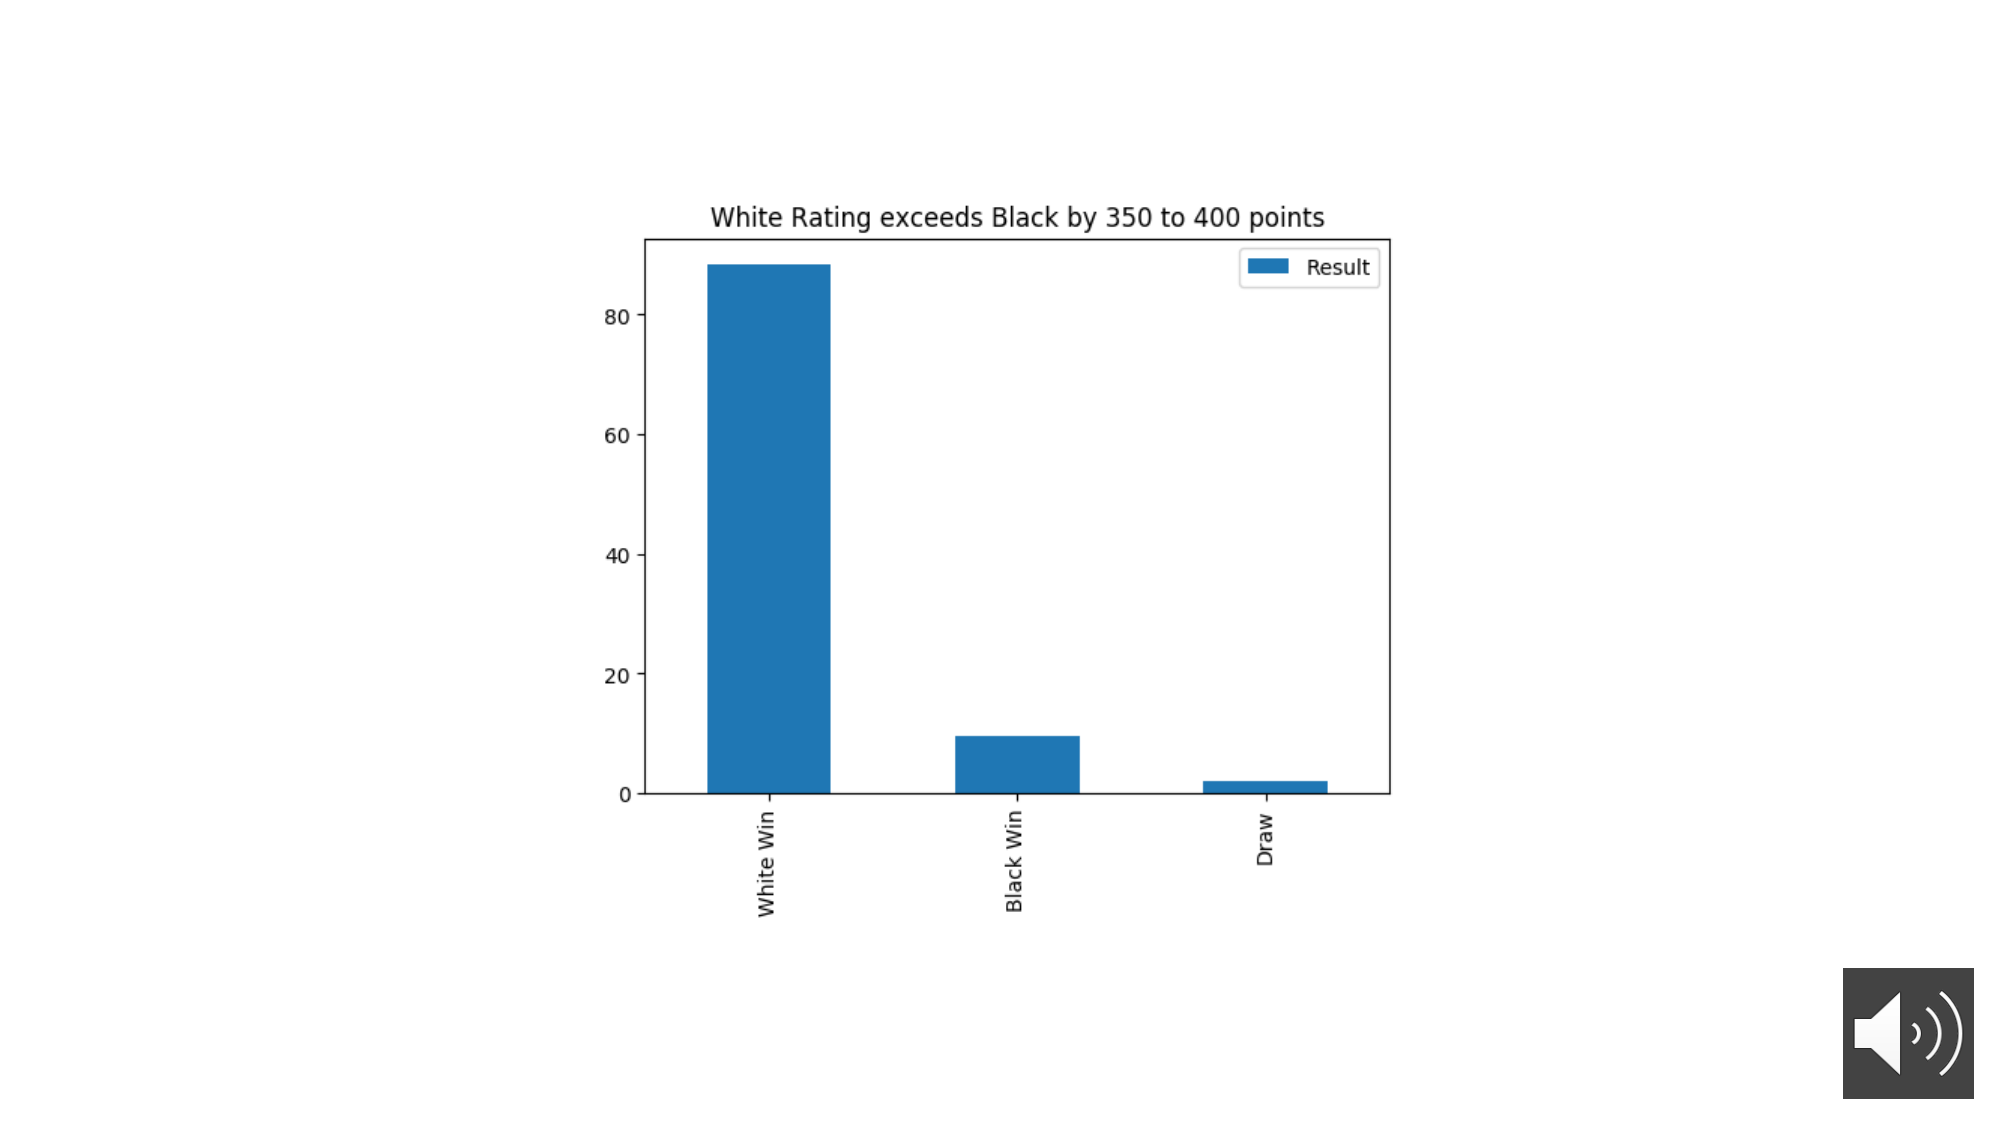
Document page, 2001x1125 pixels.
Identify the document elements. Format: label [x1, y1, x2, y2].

picture [589, 191, 1409, 930]
picture [1841, 966, 1975, 1100]
